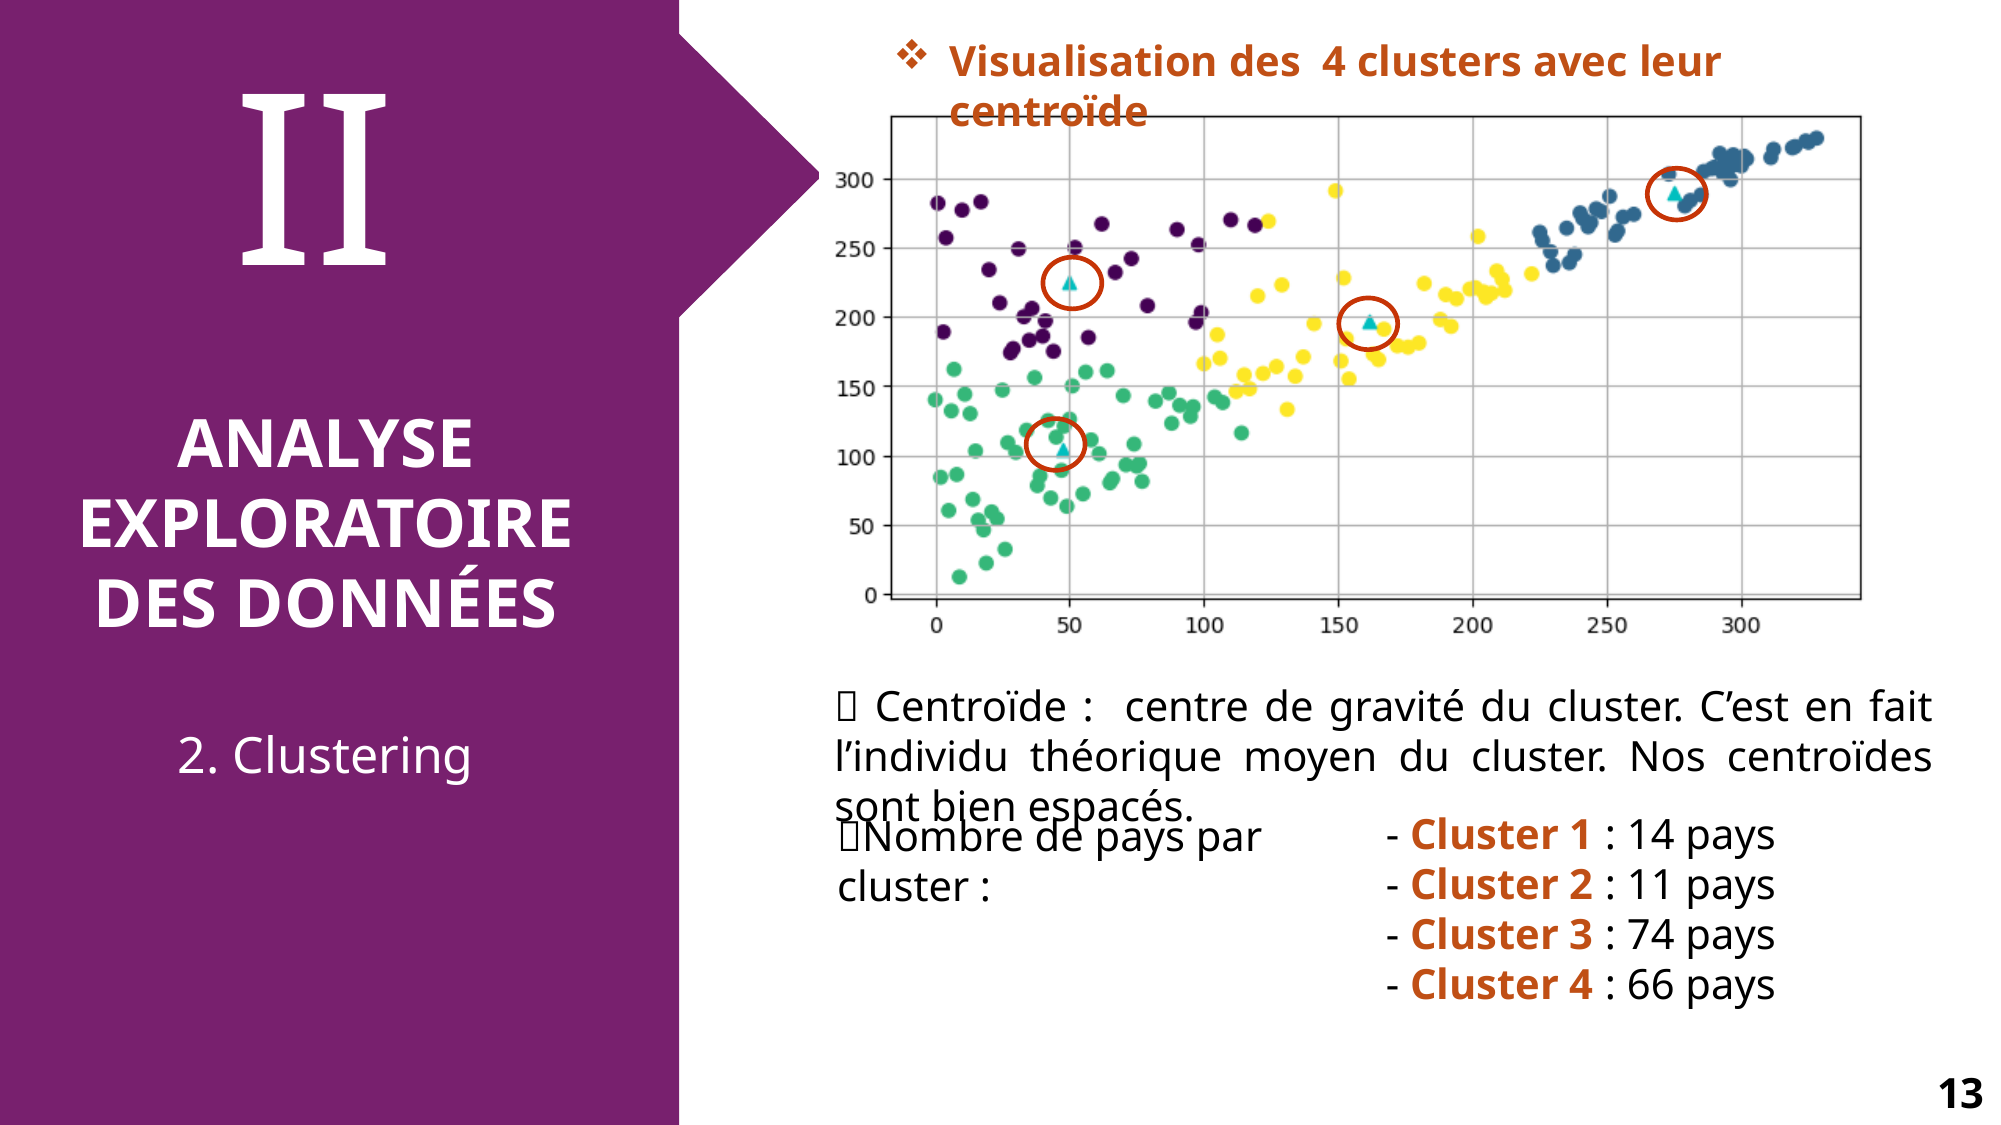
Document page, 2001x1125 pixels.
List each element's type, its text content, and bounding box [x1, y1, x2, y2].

text_box Visualisation des 4 clusters avec leur centroïde [878, 27, 1879, 142]
slide_number 13 [1550, 1065, 2000, 1125]
text_box  Centroïde : centre de gravité du cluster. C’est en fait l’individu théorique moyen du cluster. Nos centroïdes sont bien espacés. [823, 671, 1949, 837]
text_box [0, 0, 823, 1125]
text_box - Cluster 1 : 14 pays - Cluster 2 : 11 pays - Cluster 3 : 74 pays - Cluster 4 : 66 pays [1371, 800, 1876, 1016]
text_box Nombre de pays par cluster : [823, 802, 1371, 917]
picture [819, 102, 1877, 652]
